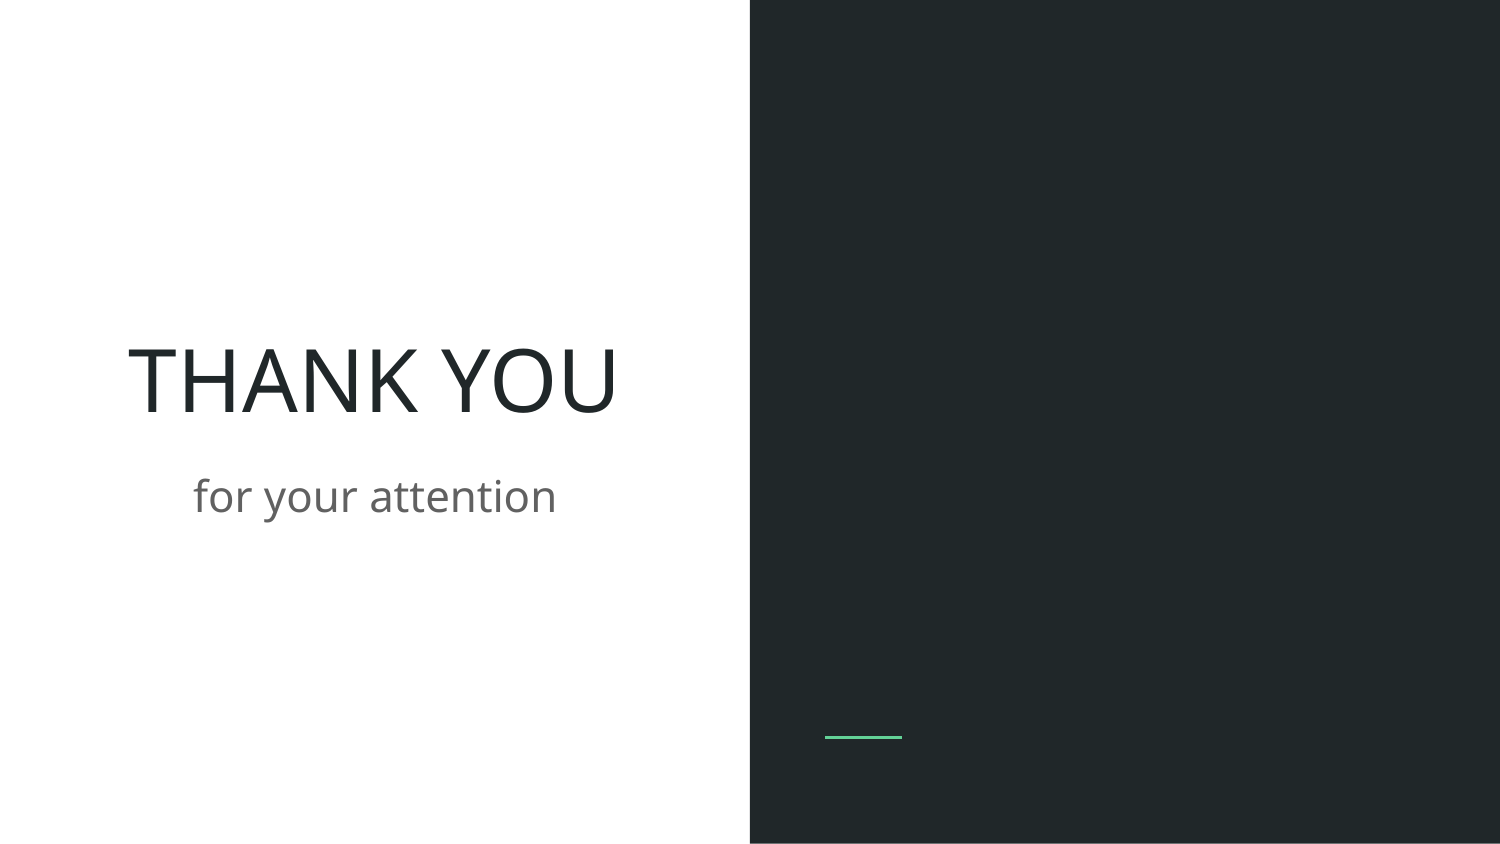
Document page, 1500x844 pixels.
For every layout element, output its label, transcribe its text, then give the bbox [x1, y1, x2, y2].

subtitle for your attention [43, 454, 708, 675]
title THANK YOU [43, 197, 708, 446]
